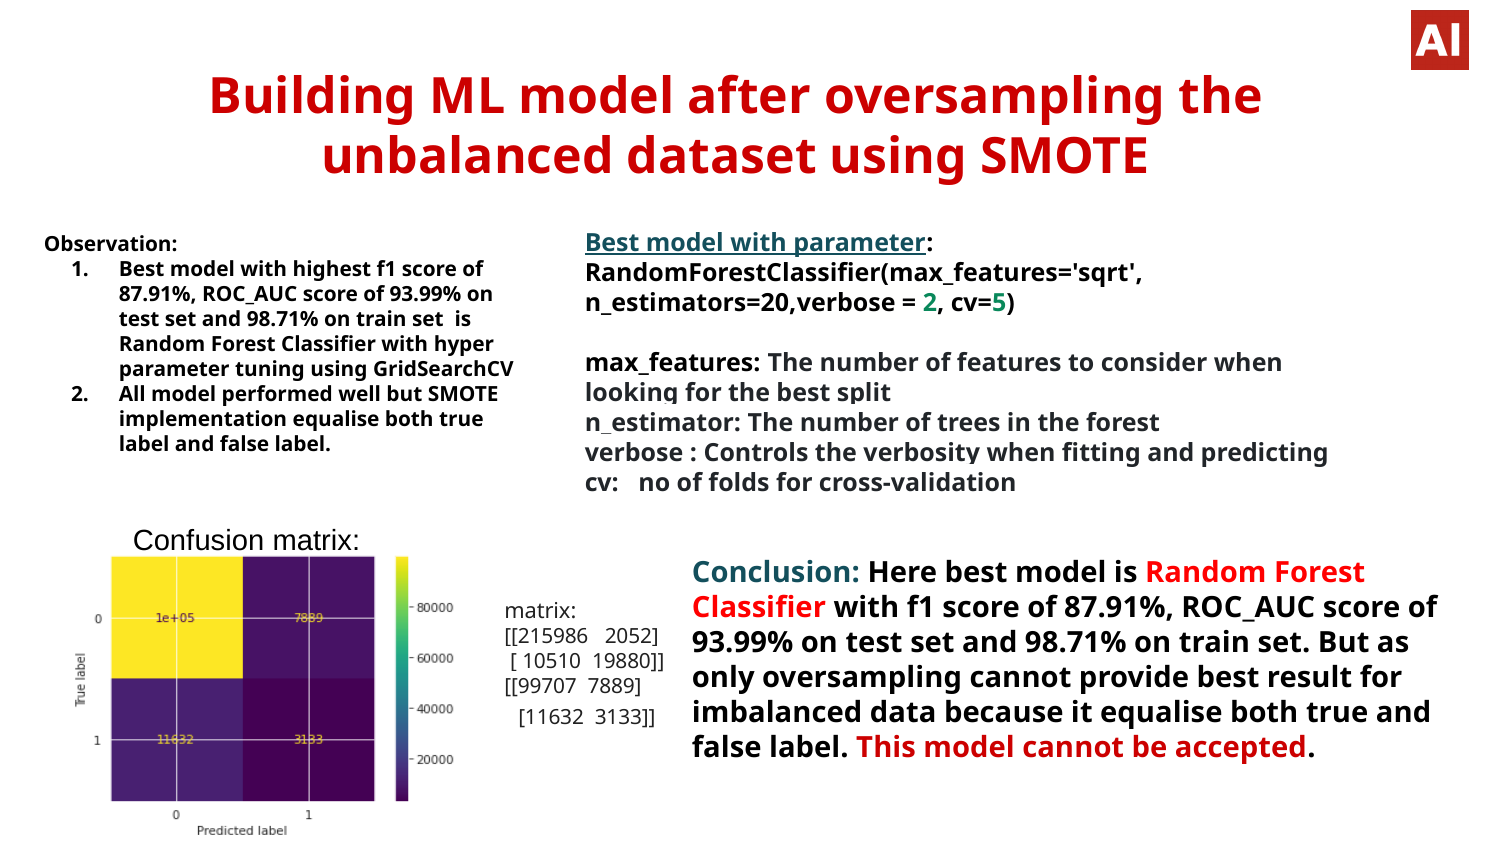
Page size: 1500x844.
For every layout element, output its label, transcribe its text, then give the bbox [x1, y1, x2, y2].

text_box Observation: Best model with highest f1 score of 87.91%, ROC_AUC score of 93.99% on test set and 98.71% on train set is Random Forest Classifier with hyper parameter tuning using GridSearchCV All model performed well but SMOTE implementation equalise both true label and false label. [28, 215, 539, 496]
text_box Building ML model after oversampling the unbalanced dataset using SMOTE [111, 48, 1361, 147]
text_box Confusion matrix: [117, 506, 414, 548]
text_box Conclusion: Here best model is Random Forest Classifier with f1 score of 87.91%, ROC_AUC score of 93.99% on test set and 98.71% on train set. But as only oversampling cannot provide best result for imbalanced data because it equalise both true and false label. This model cannot be accepted. [676, 538, 1483, 779]
picture [68, 549, 464, 844]
picture [1411, 10, 1469, 70]
text_box Best model with parameter: RandomForestClassifier(max_features='sqrt', n_estimators=20,verbose = 2, cv=5) max_features: The number of features to consider when looking for the best split n_estimator: The number of trees in the forest verbose : Controls the verbosity when fitting and predicting cv: no of folds for cross-validation [569, 211, 1396, 546]
text_box matrix: [[215986 2052] [ 10510 19880]] [[99707 7889] [11632 3133]] [489, 572, 676, 744]
